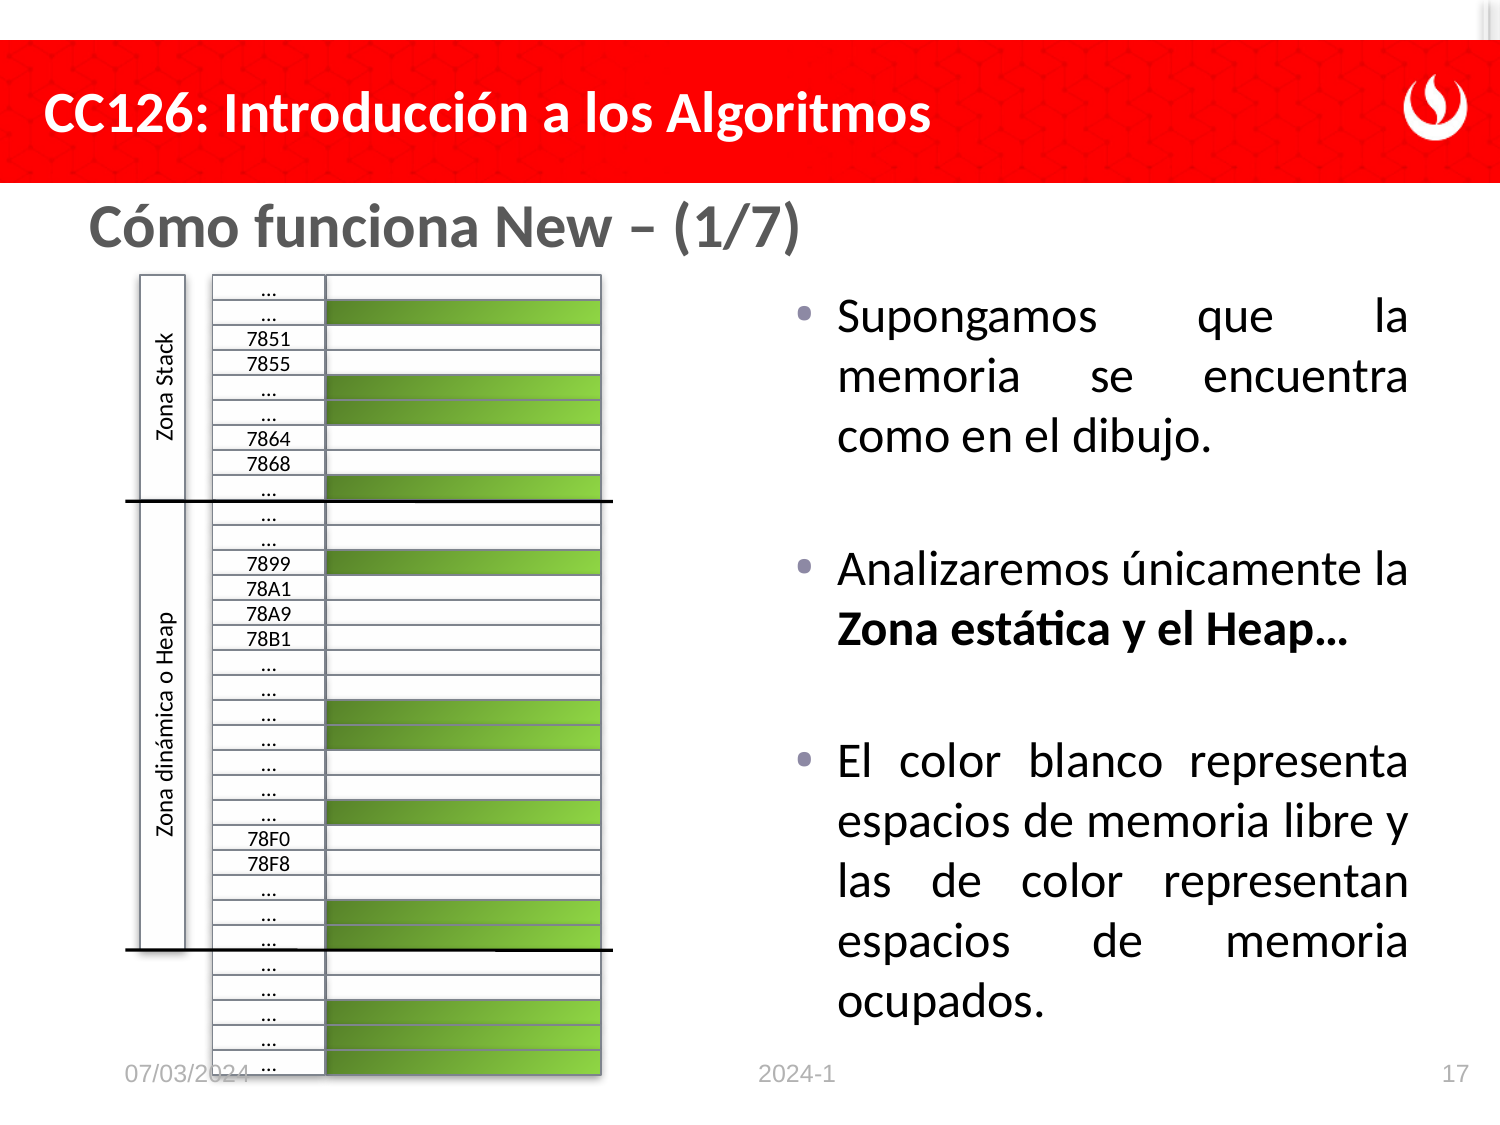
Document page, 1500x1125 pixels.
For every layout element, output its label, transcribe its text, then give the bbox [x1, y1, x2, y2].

footer 2024-1 [528, 1042, 1067, 1103]
slide_number 17 [1126, 1042, 1485, 1103]
title Cómo funciona New – (1/7) [75, 177, 1425, 353]
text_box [124, 274, 613, 1076]
list Supongamos que la memoria se encuentra como en el dibujo. Analizaremos únicamente la Zona estática y el Heap… El color blanco representa espacios de memoria libre y las de color representan espacios de memoria ocupados. [762, 274, 1426, 1087]
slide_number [109, 1042, 469, 1103]
picture [0, 40, 1500, 183]
